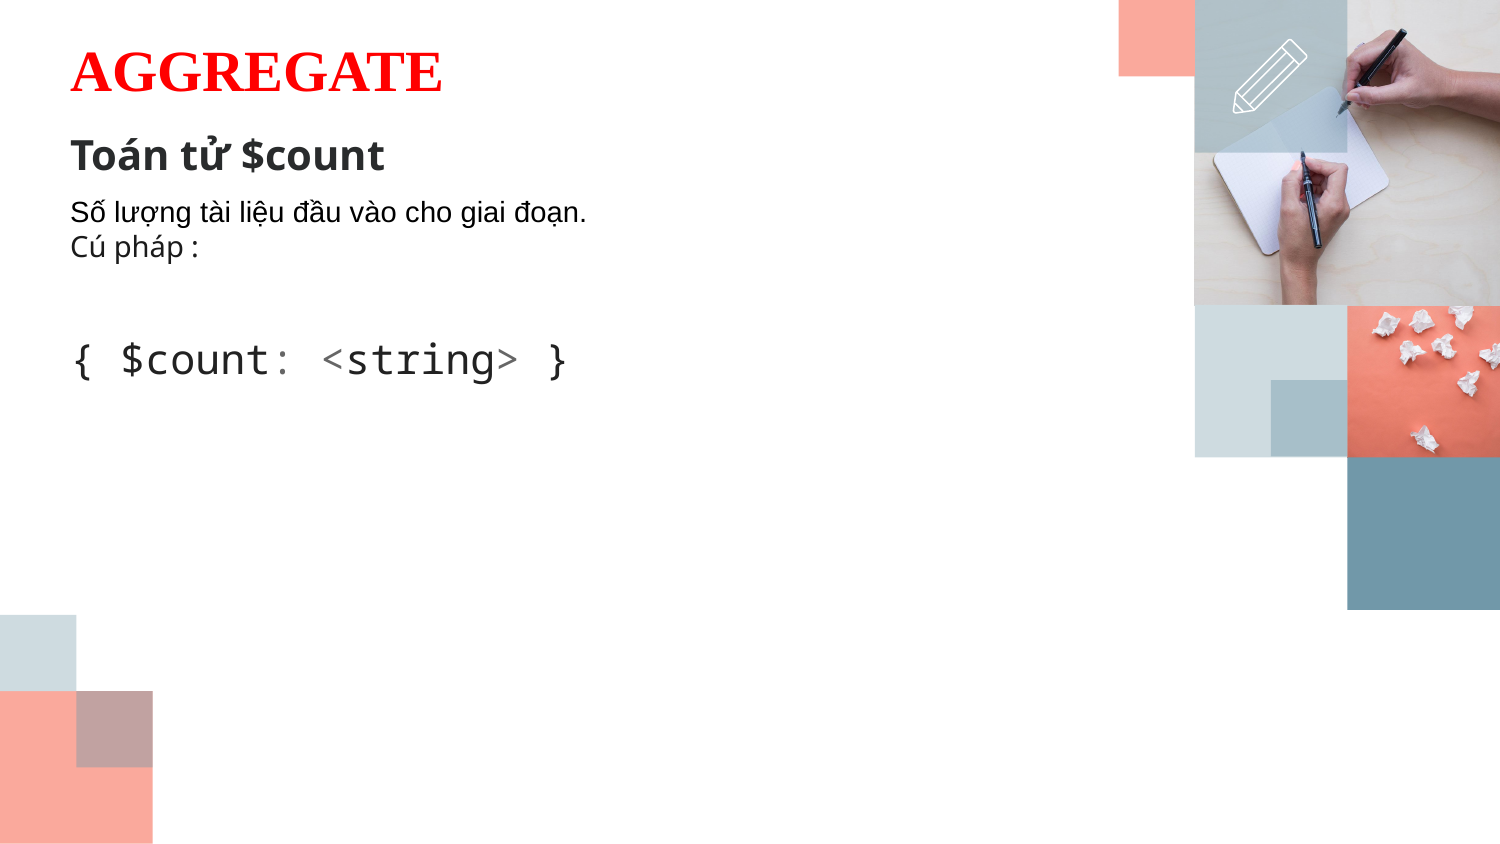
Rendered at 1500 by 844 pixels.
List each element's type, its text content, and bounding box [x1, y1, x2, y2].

text_box AGGREGATE [55, 25, 563, 111]
text_box Toán tử $count Số lượng tài liệu đầu vào cho giai đoạn. Cú pháp : { $count: <string> } [55, 117, 1431, 541]
picture [1348, 0, 1500, 457]
